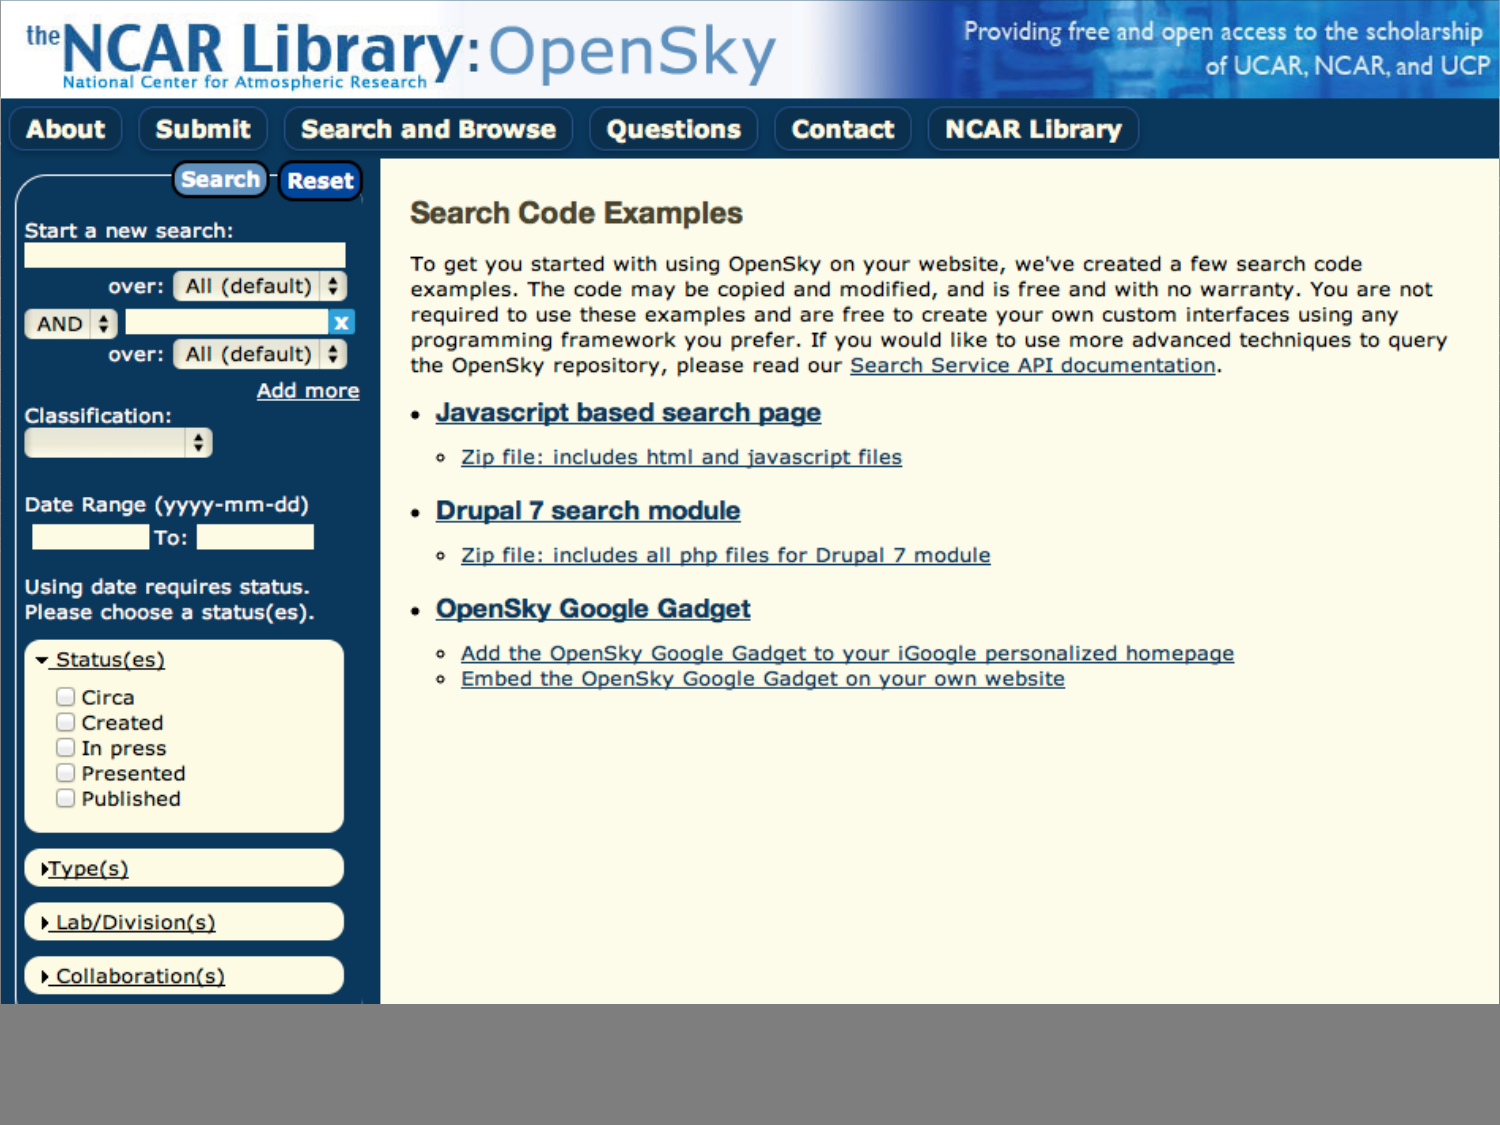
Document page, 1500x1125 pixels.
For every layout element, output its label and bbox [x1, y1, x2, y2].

list [0, 0, 1500, 1004]
